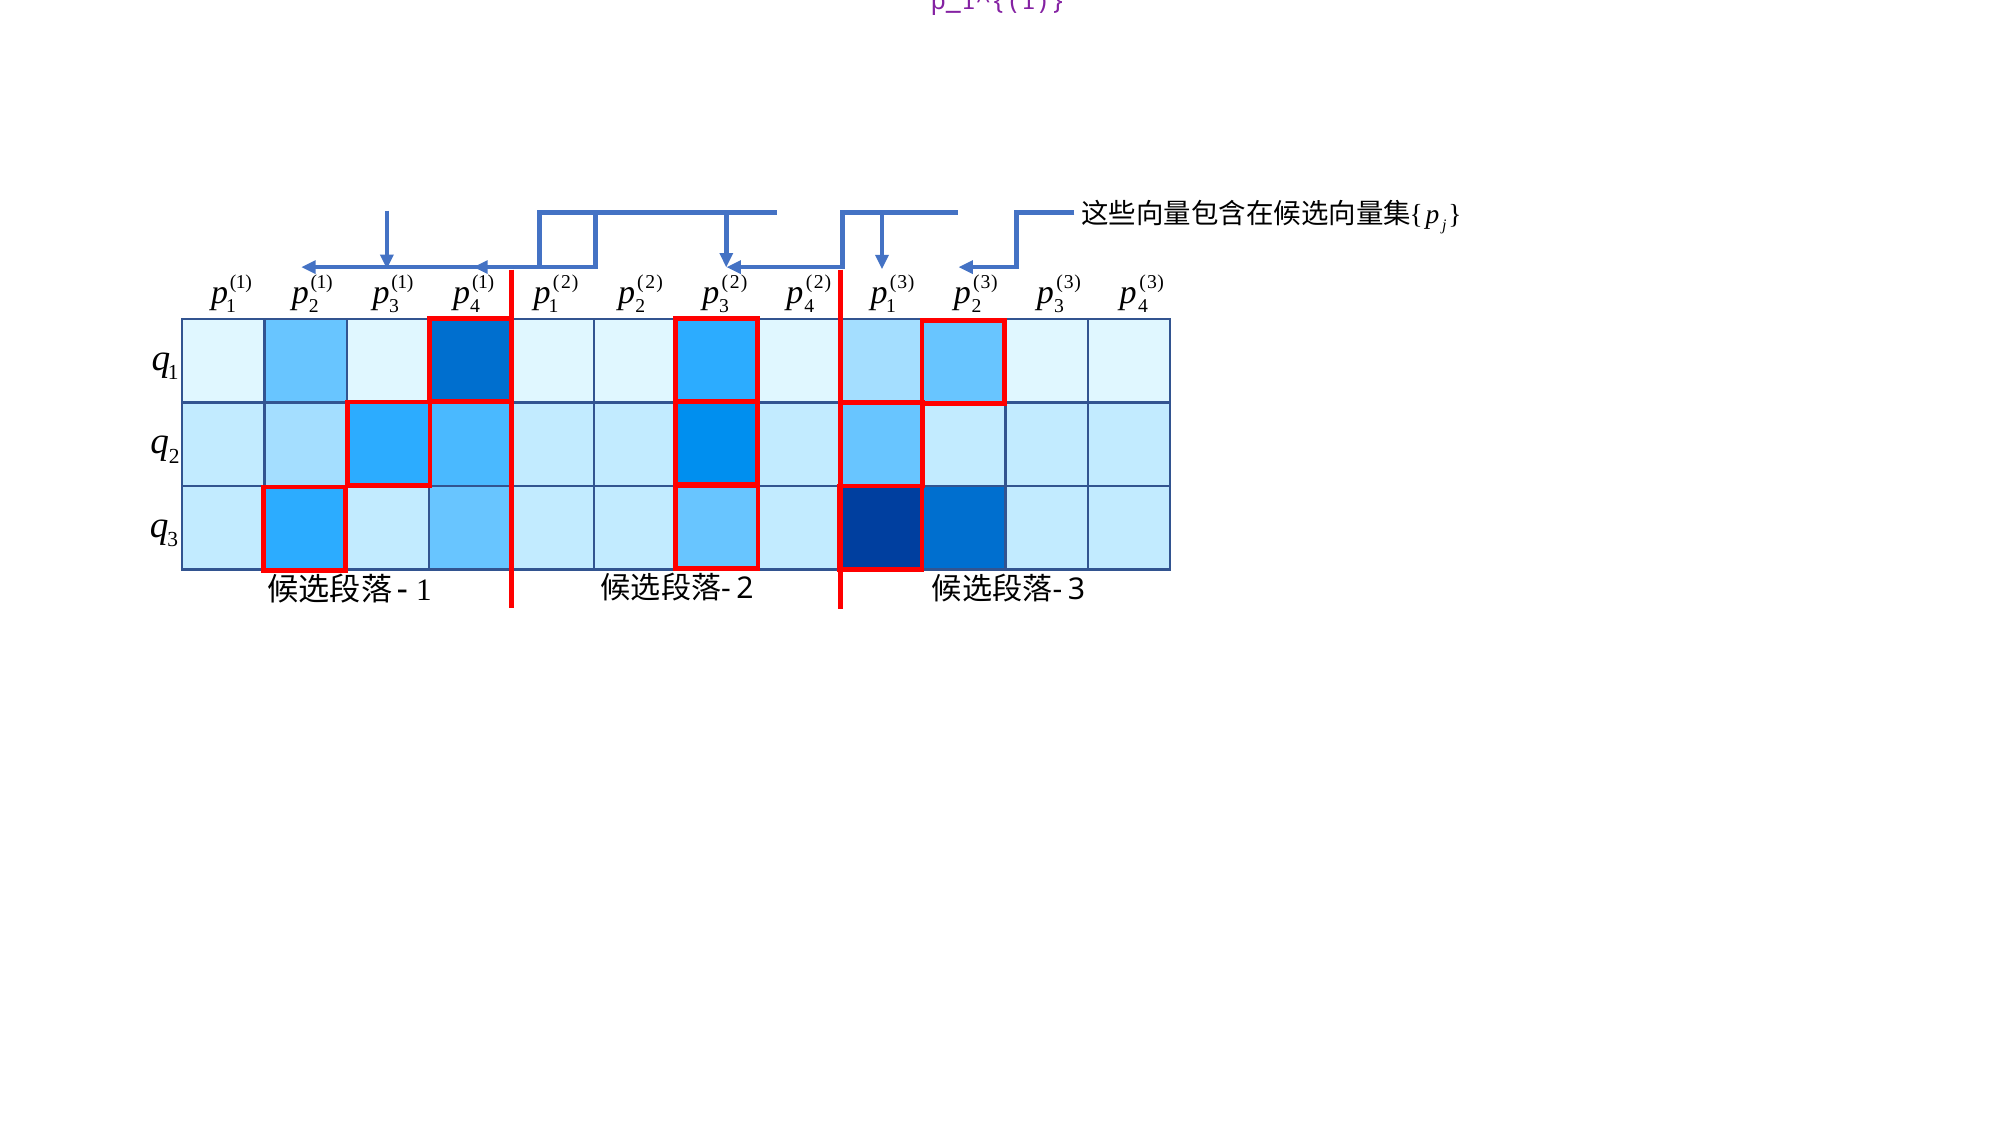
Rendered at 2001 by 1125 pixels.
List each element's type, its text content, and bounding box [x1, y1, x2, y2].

text_box [674, 321, 759, 400]
text_box [346, 321, 428, 402]
text_box [1087, 321, 1171, 402]
text_box [514, 485, 593, 571]
text_box [431, 403, 509, 485]
text_box [593, 402, 674, 485]
text_box [757, 485, 838, 571]
text_box [674, 400, 759, 486]
text_box [263, 321, 346, 402]
text_box [1087, 485, 1171, 571]
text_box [144, 416, 186, 473]
text_box [514, 321, 593, 402]
text_box [181, 402, 263, 485]
text_box [346, 485, 428, 569]
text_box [726, 212, 958, 268]
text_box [718, 240, 726, 268]
text_box [347, 401, 431, 486]
text_box [593, 321, 674, 402]
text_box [958, 212, 1075, 268]
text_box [473, 212, 718, 268]
text_box [675, 484, 759, 570]
text_box [428, 485, 509, 571]
text_box [923, 485, 1004, 571]
text_box [1004, 485, 1087, 569]
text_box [144, 499, 185, 556]
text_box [201, 267, 1171, 321]
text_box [301, 212, 473, 268]
text_box [921, 321, 1005, 405]
text_box [759, 402, 838, 485]
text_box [1078, 196, 1466, 240]
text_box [928, 569, 1087, 610]
text_box [262, 486, 347, 571]
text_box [718, 212, 726, 239]
text_box [1005, 321, 1087, 402]
text_box [181, 318, 263, 402]
text_box [263, 402, 346, 485]
text_box [514, 402, 593, 485]
text_box [759, 321, 838, 402]
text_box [597, 567, 756, 609]
text_box [841, 487, 923, 571]
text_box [146, 332, 184, 389]
text_box [429, 321, 511, 403]
text_box [975, 537, 1025, 569]
text_box [843, 321, 921, 402]
text_box [593, 485, 675, 571]
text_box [263, 569, 436, 612]
text_box [841, 402, 924, 487]
text_box [1087, 402, 1171, 485]
text_box p_1^{(1)} [915, 0, 1085, 23]
text_box [181, 485, 263, 571]
text_box [1004, 402, 1087, 485]
text_box [924, 405, 1004, 485]
